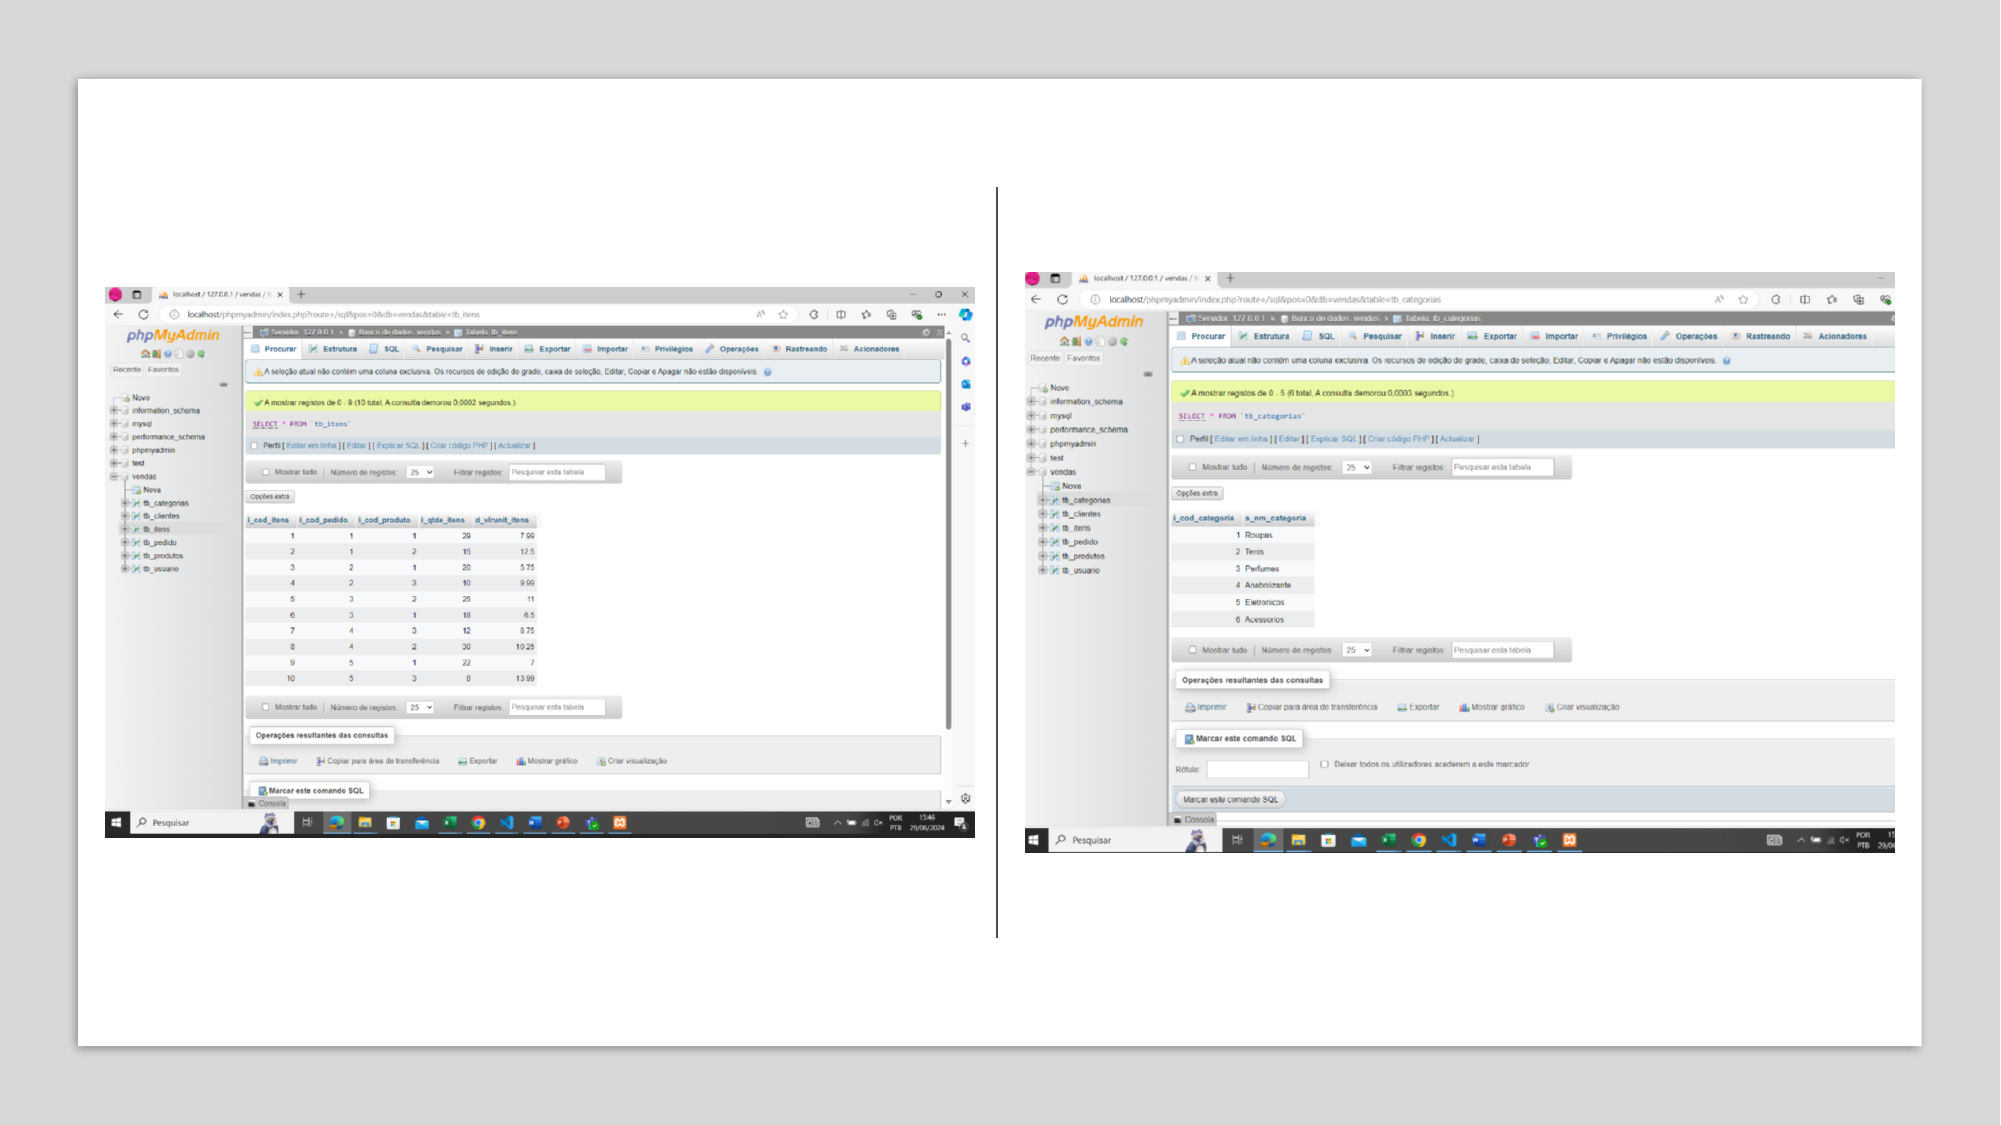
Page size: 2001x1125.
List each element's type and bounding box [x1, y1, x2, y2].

picture [1025, 272, 1895, 853]
text_box [77, 77, 1923, 1048]
text_box [0, 0, 2000, 1125]
picture [104, 287, 975, 838]
